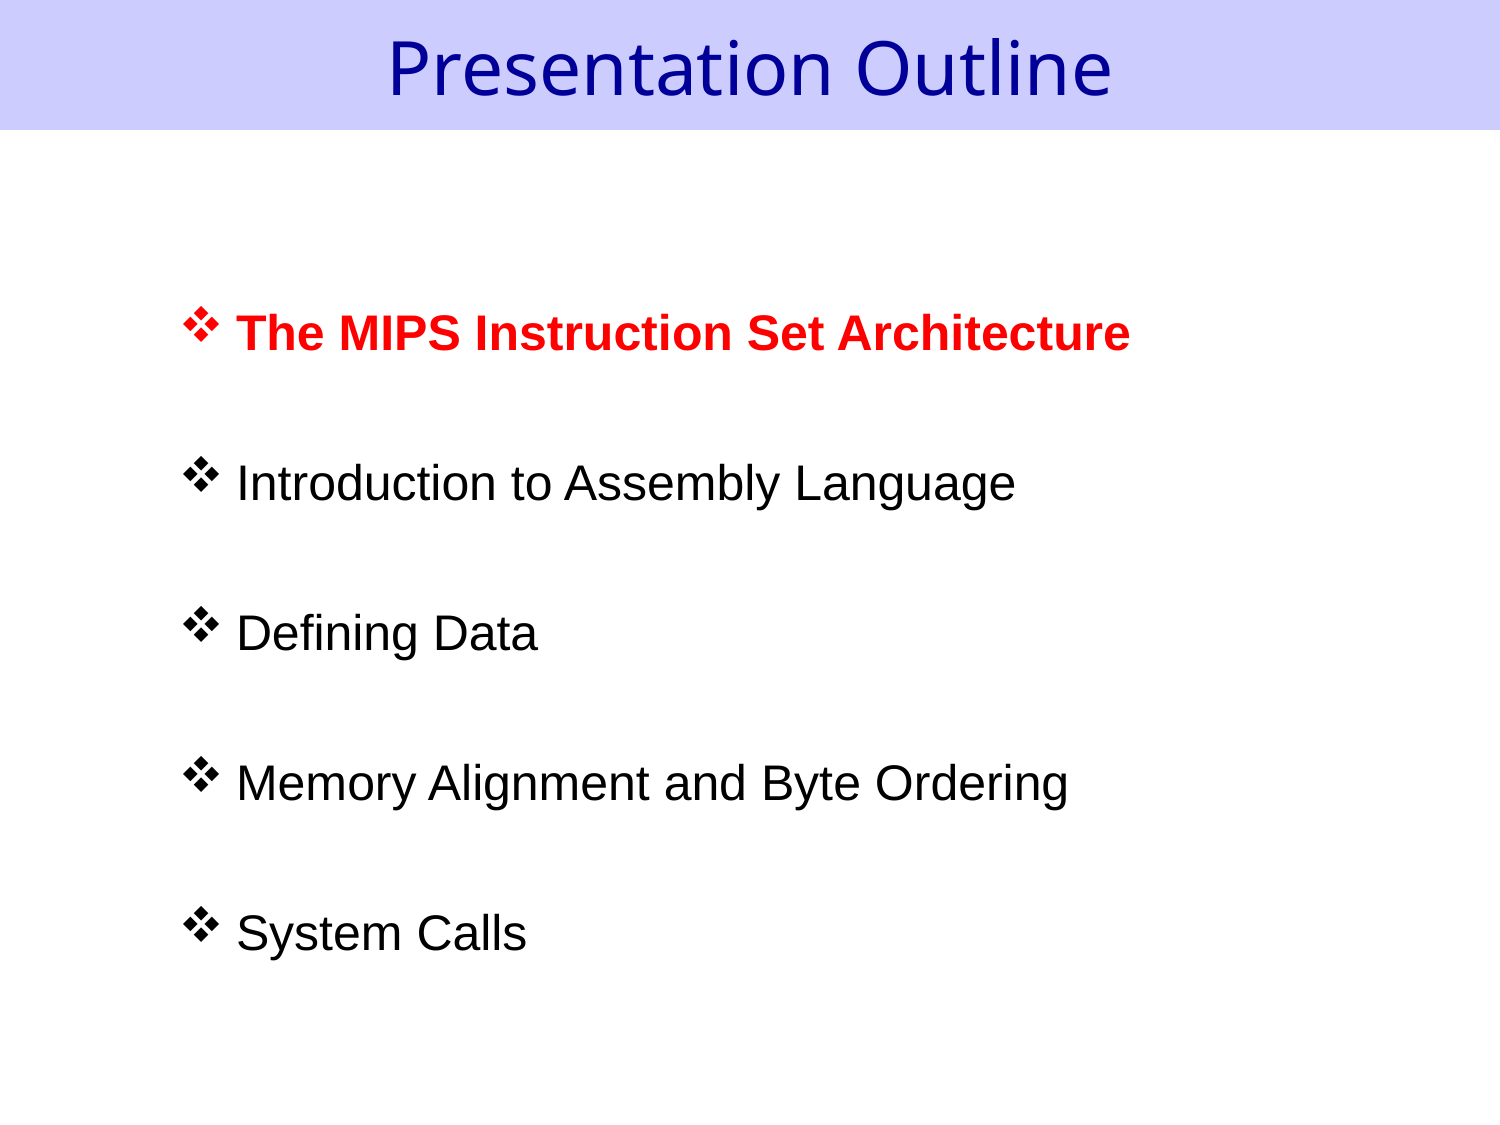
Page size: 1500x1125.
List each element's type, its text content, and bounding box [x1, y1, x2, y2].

title Presentation Outline [0, 0, 1500, 130]
list The MIPS Instruction Set Architecture Introduction to Assembly Language Defining Data Memory Alignment and Byte Ordering System Calls [164, 203, 1393, 1017]
